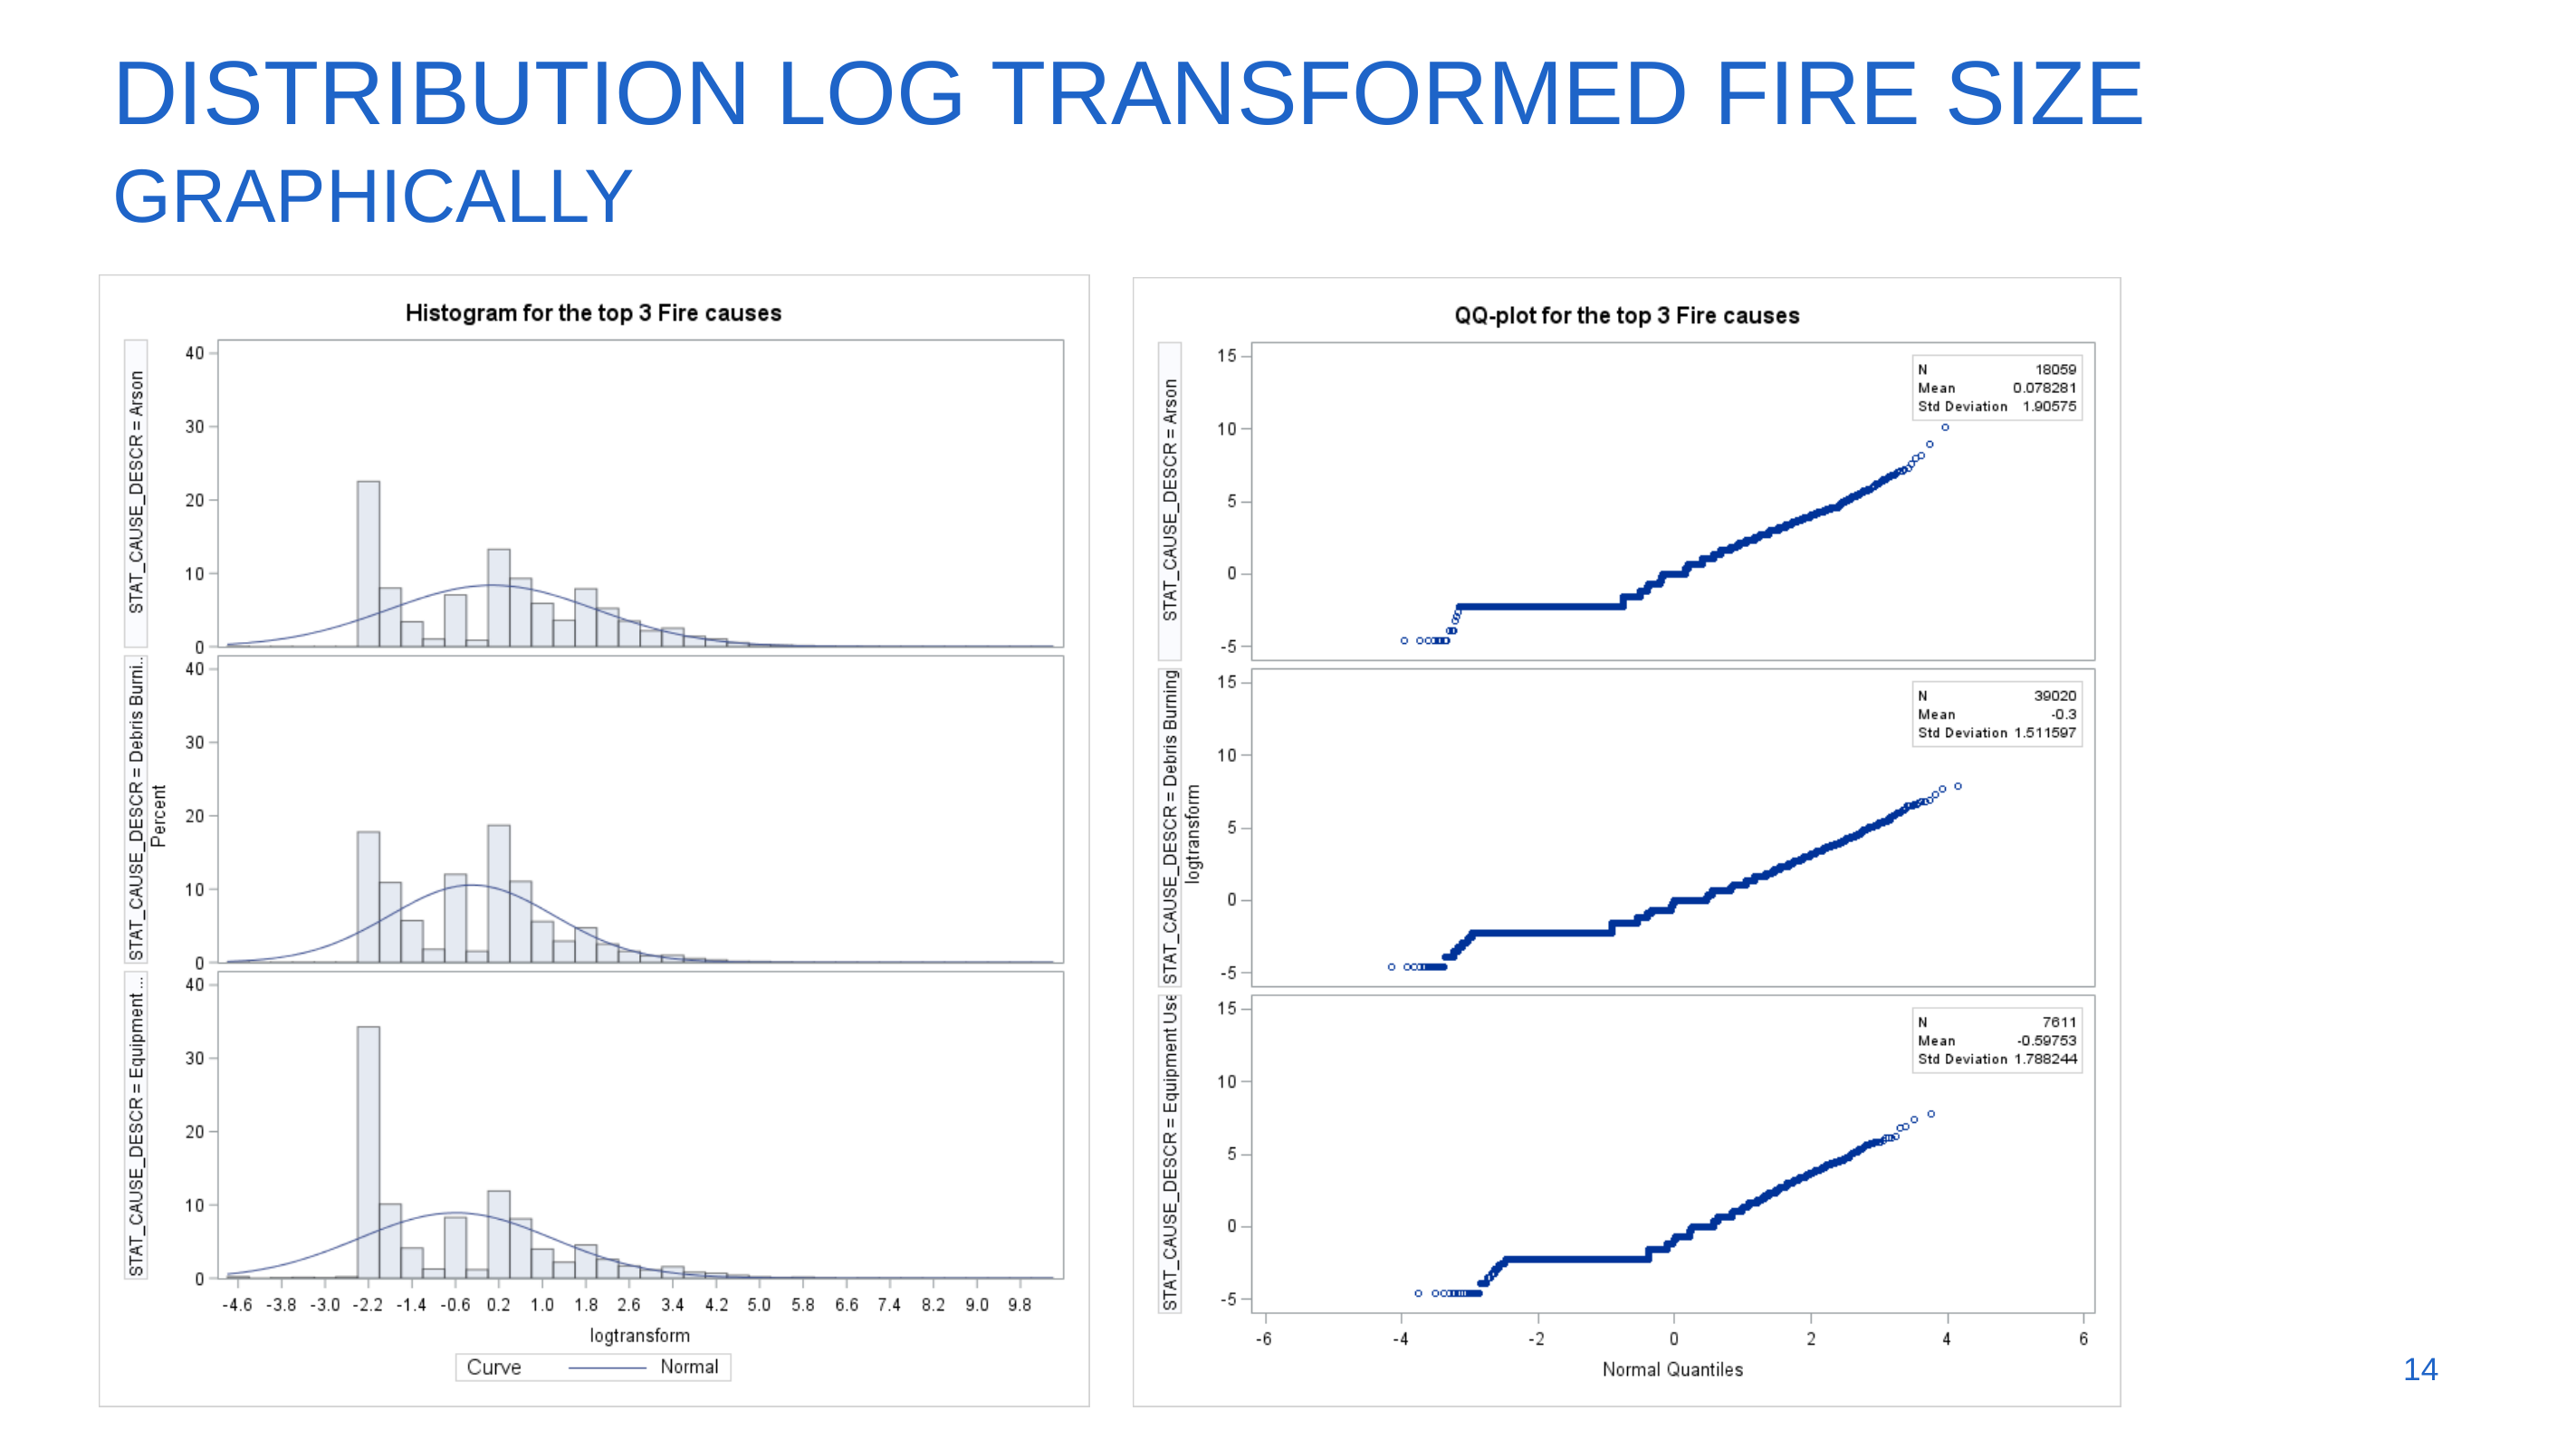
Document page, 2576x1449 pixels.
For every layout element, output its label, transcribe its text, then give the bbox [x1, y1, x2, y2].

title Distribution log transformed fire size Graphically [99, 120, 2433, 249]
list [1133, 277, 2121, 1407]
picture [68, 274, 1090, 1449]
slide_number 14 [2315, 1329, 2453, 1407]
